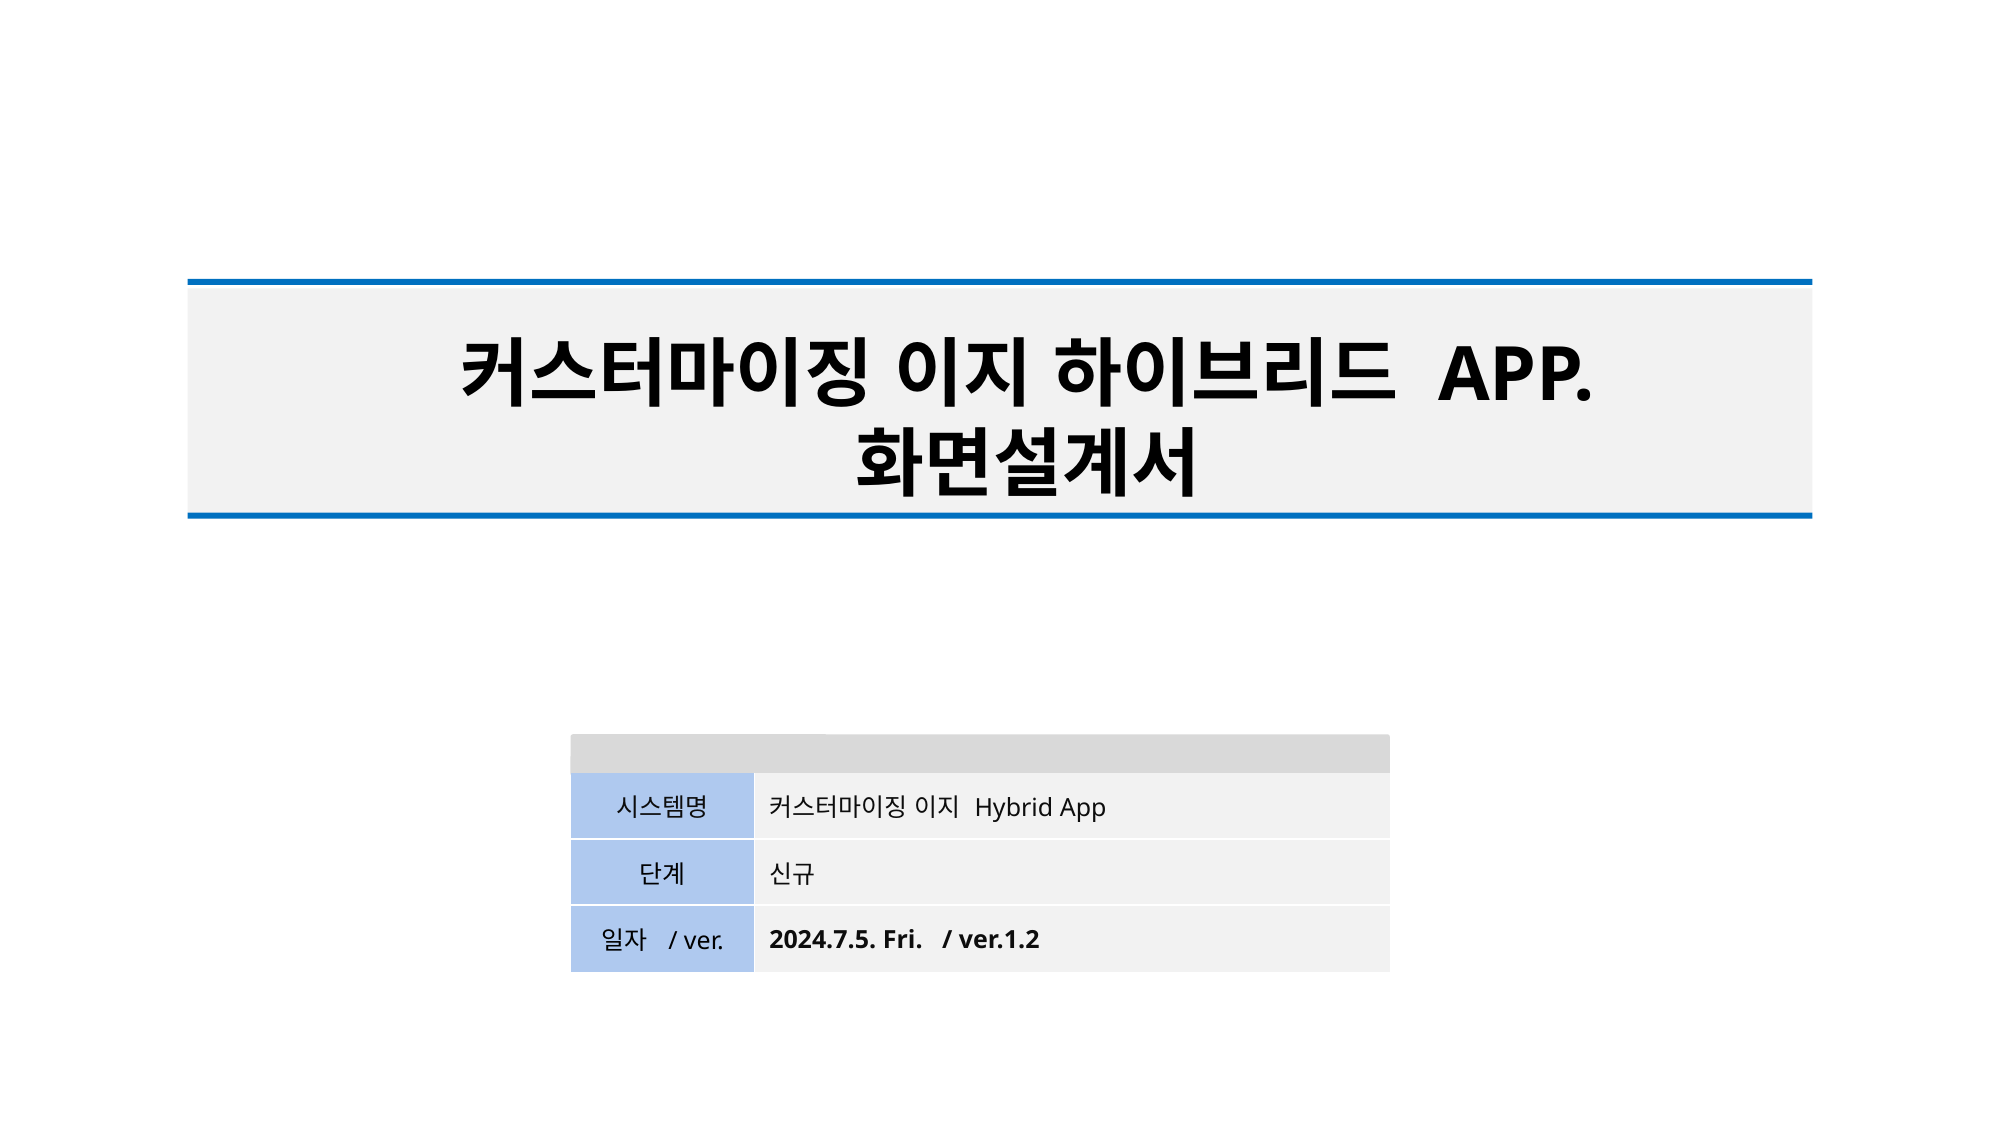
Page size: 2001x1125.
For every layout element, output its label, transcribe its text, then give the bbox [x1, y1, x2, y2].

table_cell 2024.7.5. Fri. / ver.1.2 [755, 906, 1390, 972]
text_box 커스터마이징 이지 하이브리드 APP. 화면설계서 [243, 318, 1813, 512]
text_box [187, 288, 1813, 512]
text_box [570, 734, 1390, 776]
text_box [187, 278, 1813, 285]
table_header 커스터마이징 이지 Hybrid App [755, 773, 1390, 838]
text_box [187, 512, 1813, 519]
table_cell 일자 / ver. [571, 906, 754, 972]
table_header 시스템명 [571, 773, 754, 838]
table_cell 단계 [571, 840, 754, 904]
table_cell 신규 [755, 840, 1390, 904]
